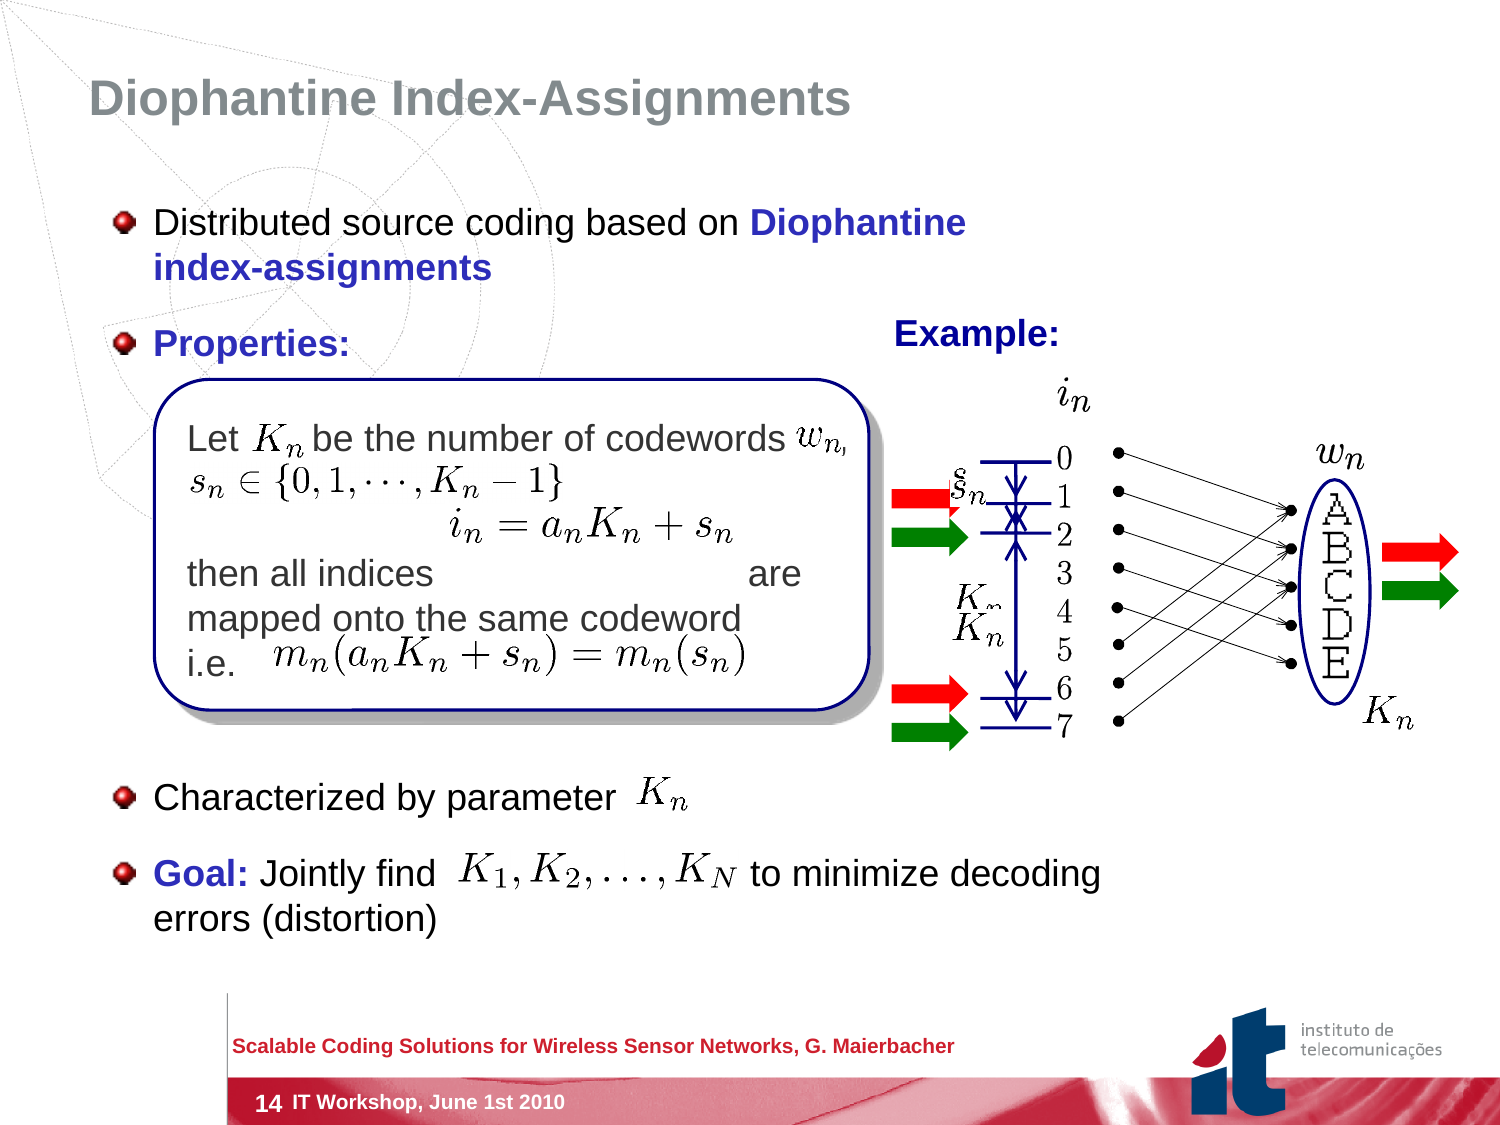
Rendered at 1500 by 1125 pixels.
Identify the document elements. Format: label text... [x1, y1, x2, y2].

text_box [891, 517, 1459, 752]
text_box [891, 479, 943, 517]
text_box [154, 361, 875, 711]
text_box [1057, 479, 1459, 517]
footer Scalable Coding Solutions for Wireless Sensor Networks, G. Maierbacher [206, 1032, 987, 1083]
text_box Diophantine Index-Assignments [88, 65, 1389, 126]
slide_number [277, 1068, 699, 1125]
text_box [948, 461, 1052, 729]
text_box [94, 190, 1184, 955]
picture [0, 0, 1500, 1125]
